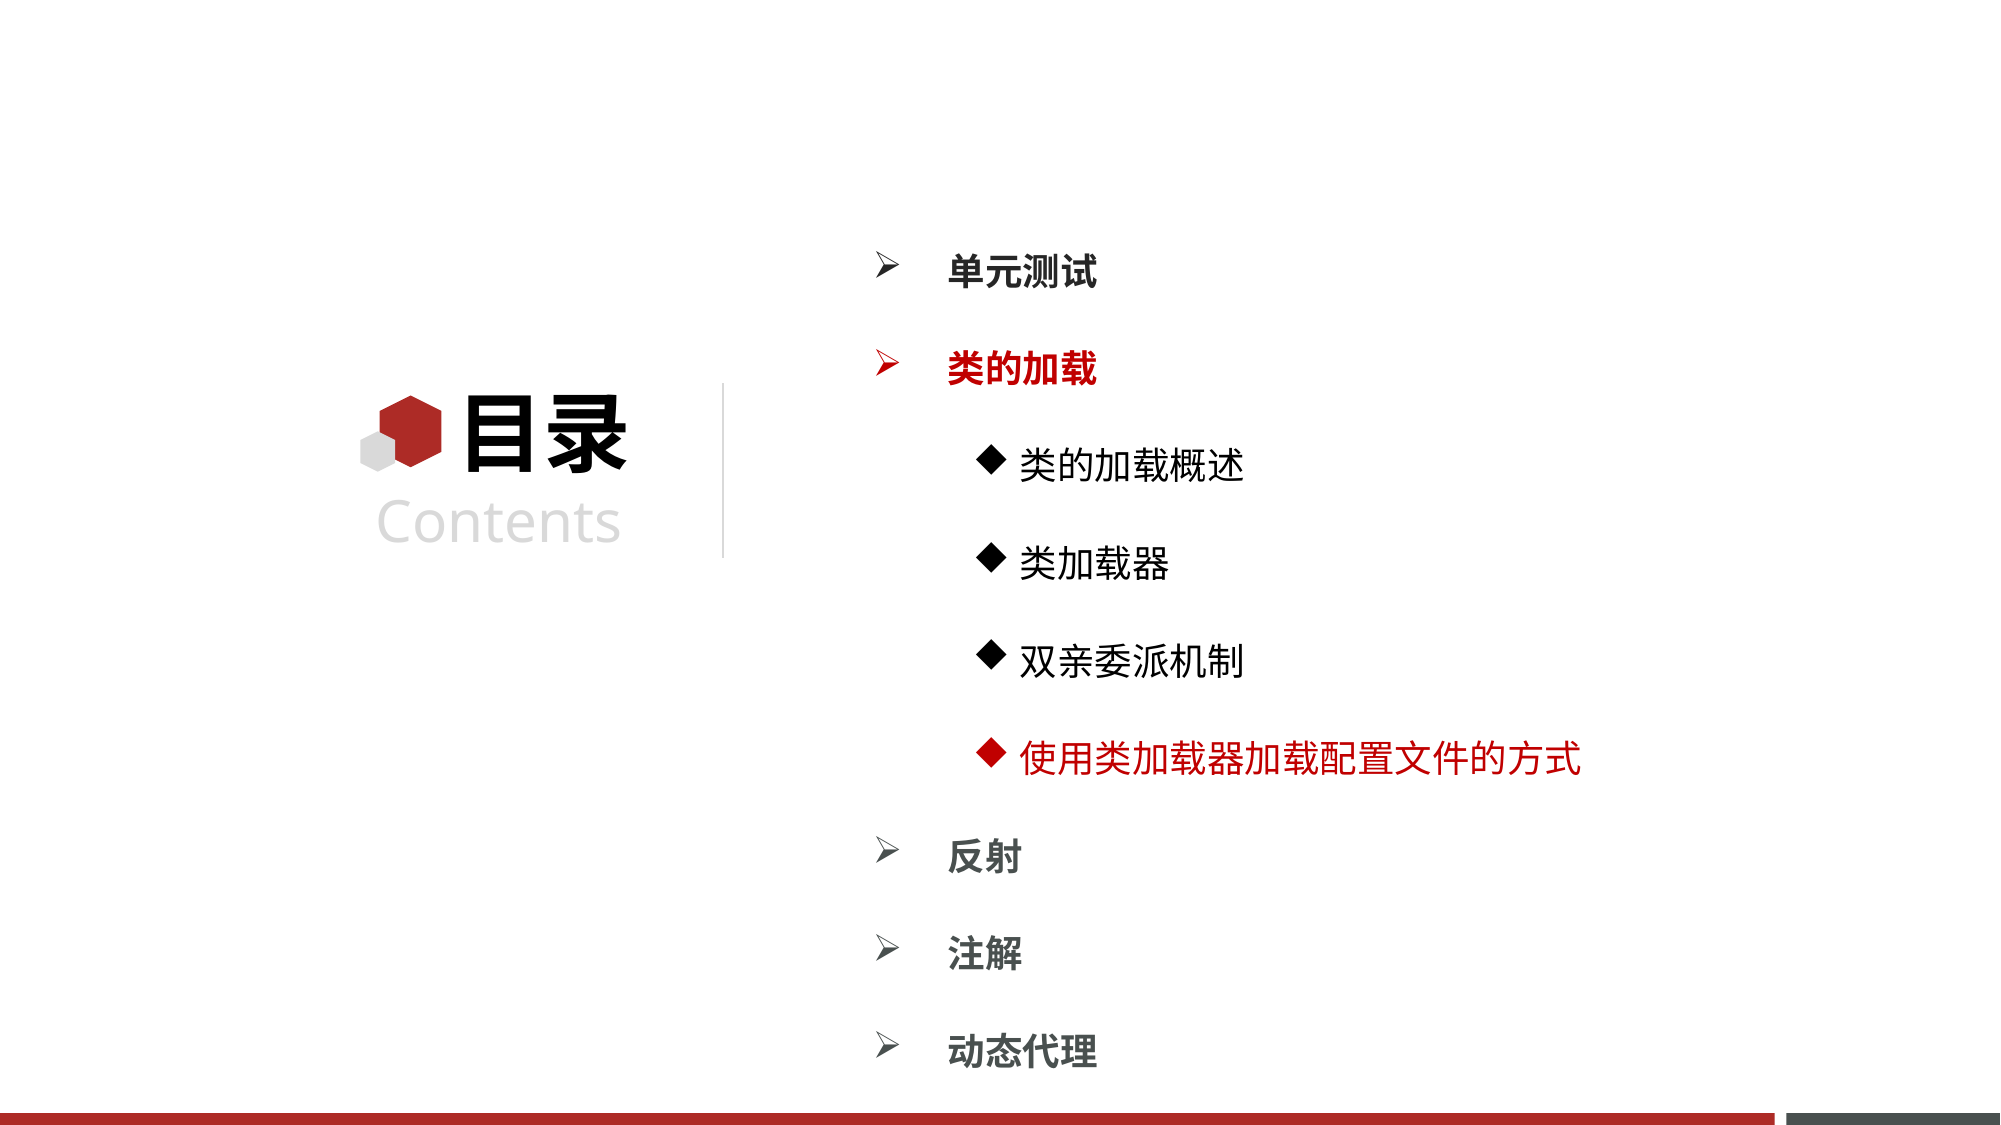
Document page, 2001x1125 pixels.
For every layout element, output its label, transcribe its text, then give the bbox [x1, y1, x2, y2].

list 单元测试 类的加载 类的加载概述 类加载器 双亲委派机制 使用类加载器加载配置文件的方式 反射 注解 动态代理 [858, 152, 1827, 1070]
